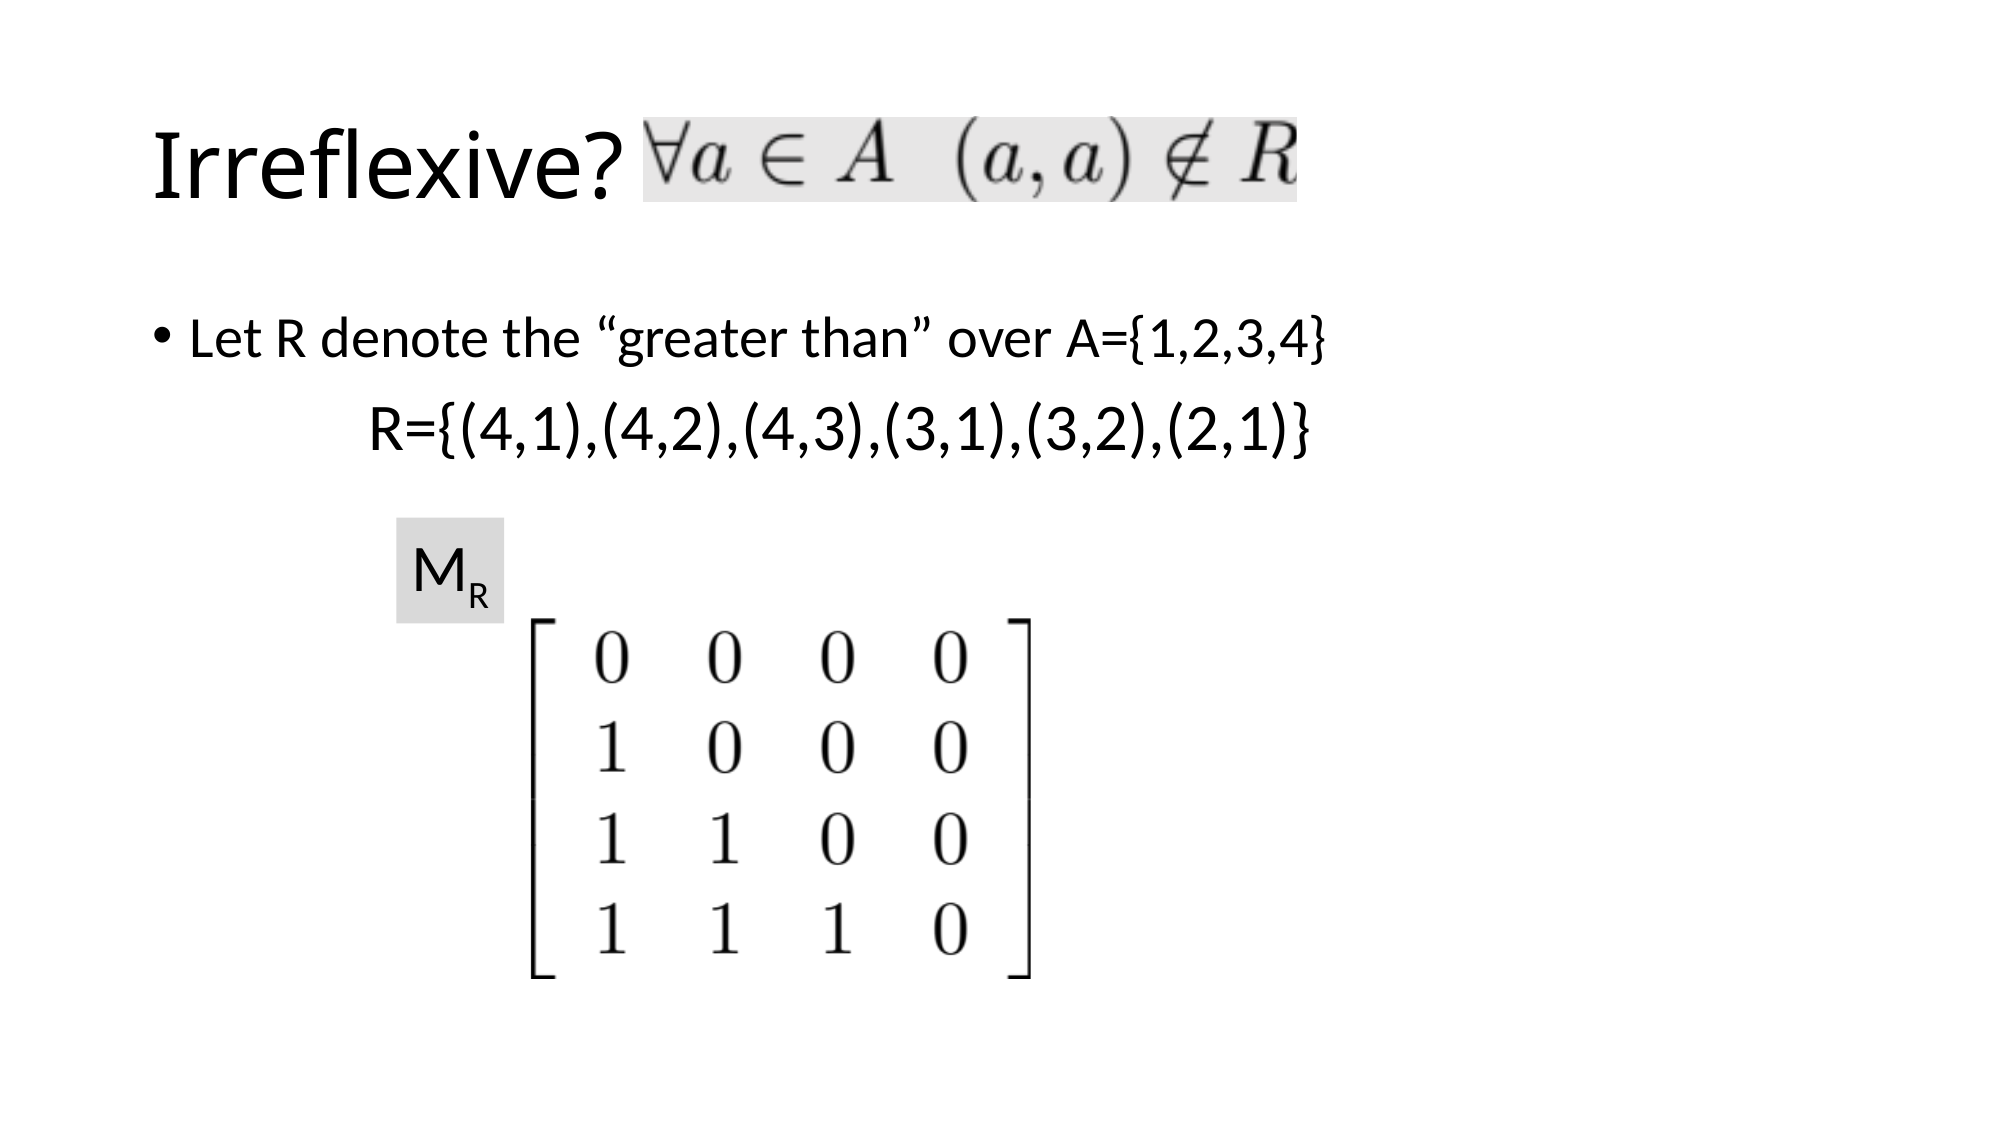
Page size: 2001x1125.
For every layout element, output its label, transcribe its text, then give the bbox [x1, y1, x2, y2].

title Irreflexive? [137, 59, 1863, 278]
text_box MR [396, 517, 505, 624]
picture [642, 116, 1297, 202]
picture [530, 617, 1031, 979]
list Let R denote the “greater than” over A={1,2,3,4} [137, 299, 1863, 1014]
text_box R={(4,1),(4,2),(4,3),(3,1),(3,2),(2,1)} [353, 376, 1328, 471]
